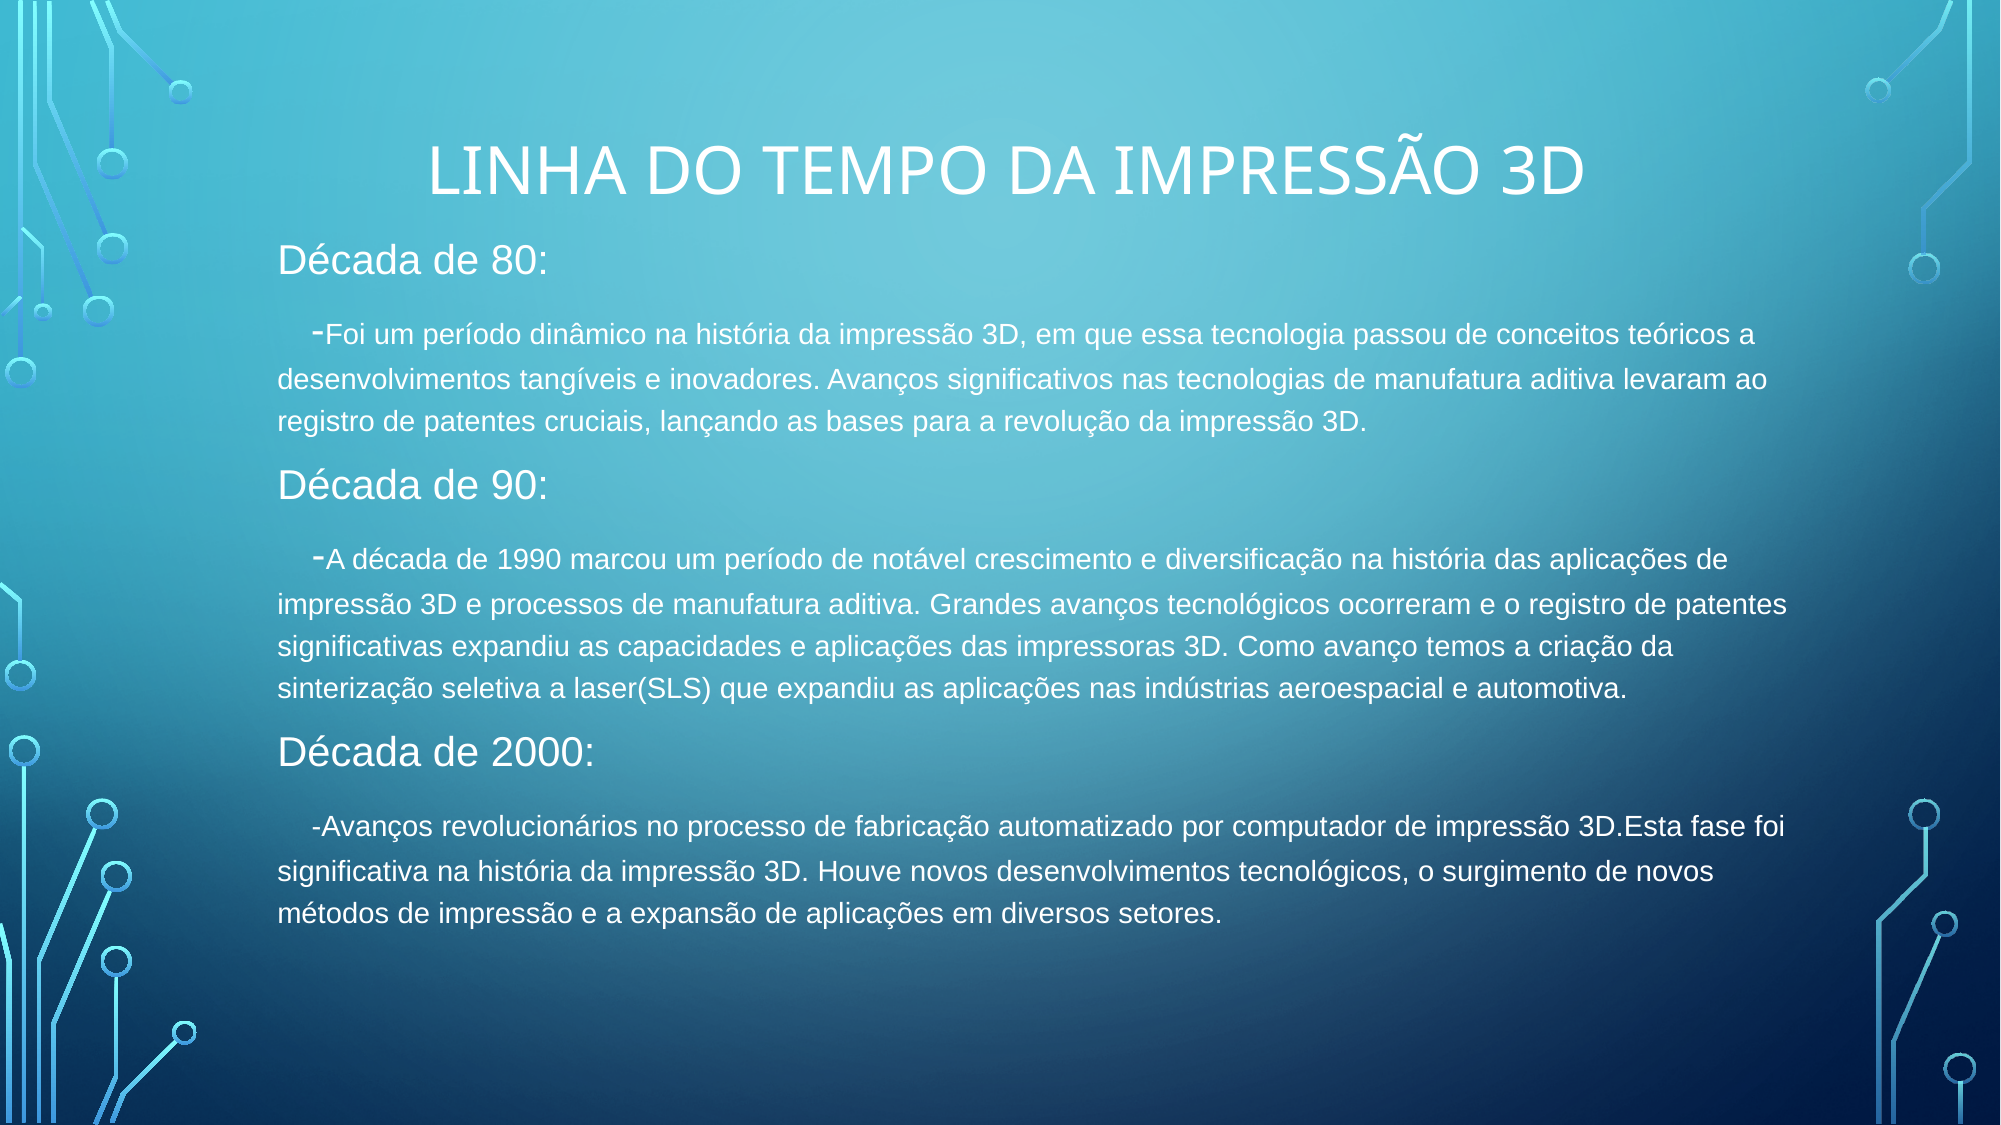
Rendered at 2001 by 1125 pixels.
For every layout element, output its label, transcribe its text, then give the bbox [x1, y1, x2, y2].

list Década de 80: -Foi um período dinâmico na história da impressão 3D, em que essa tecnologia passou de conceitos teóricos a desenvolvimentos tangíveis e inovadores. Avanços significativos nas tecnologias de manufatura aditiva levaram ao registro de patentes cruciais, lançando as bases para a revolução da impressão 3D. Década de 90: -A década de 1990 marcou um período de notável crescimento e diversificação na história das aplicações de impressão 3D e processos de manufatura aditiva. Grandes avanços tecnológicos ocorreram e o registro de patentes significativas expandiu as capacidades e aplicações das impressoras 3D. Como avanço temos a criação da sinterização seletiva a laser(SLS) que expandiu as aplicações nas indústrias aeroespacial e automotiva. Década de 2000: -Avanços revolucionários no processo de fabricação automatizado por computador de impressão 3D.Esta fase foi significativa na história da impressão 3D. Houve novos desenvolvimentos tecnológicos, o surgimento de novos métodos de impressão e a expansão de aplicações em diversos setores. [187, 214, 1813, 976]
title Linha do tempo da impressão 3d [187, 101, 1813, 214]
